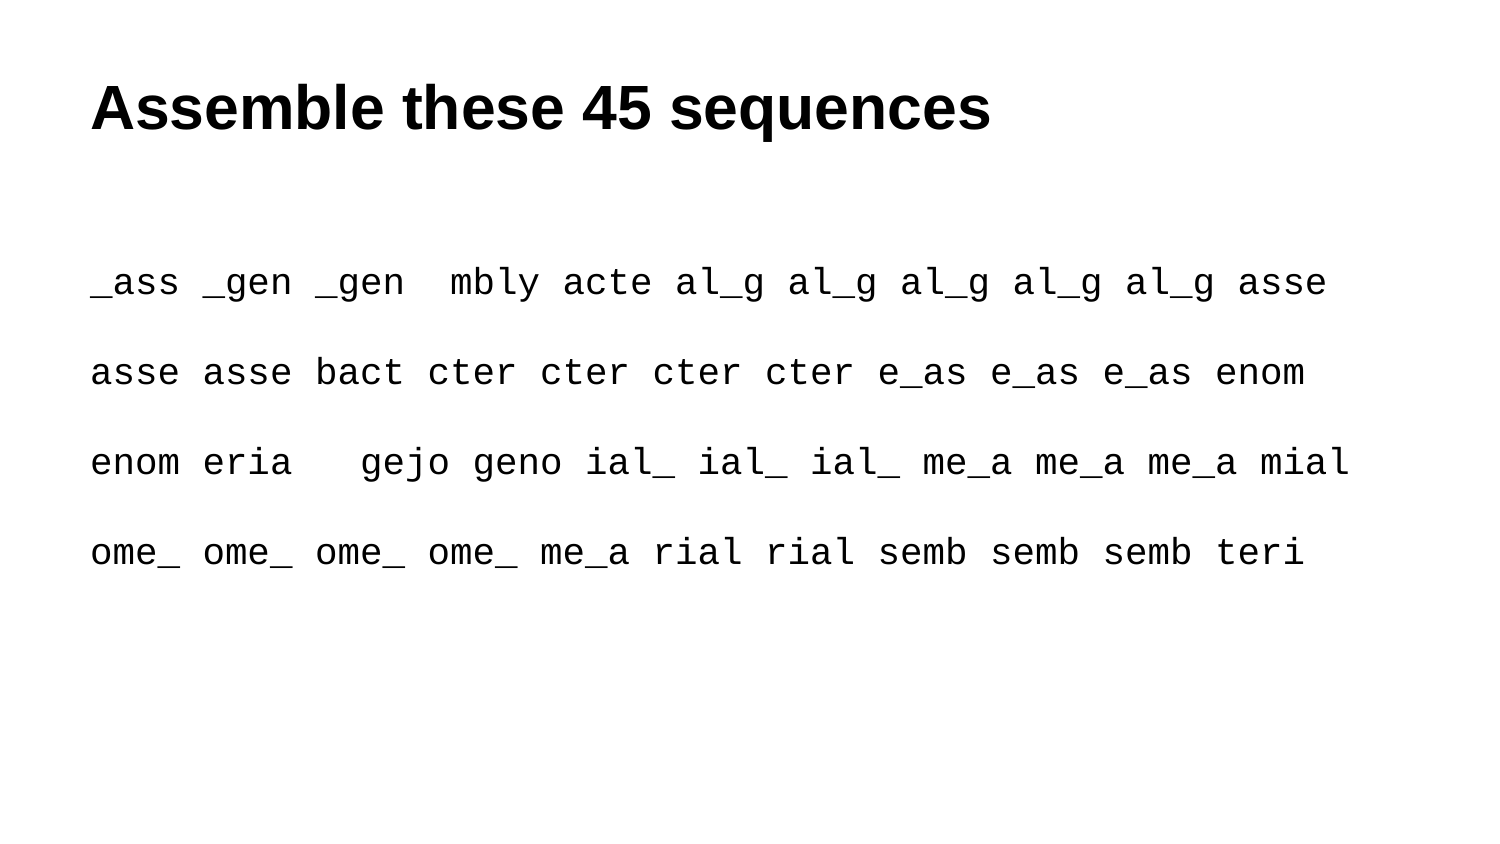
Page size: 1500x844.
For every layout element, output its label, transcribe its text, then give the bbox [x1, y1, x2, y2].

title Assemble these 45 sequences [75, 33, 1425, 175]
list _ass _gen _gen mbly acte al_g al_g al_g al_g al_g asse asse asse bact cter cter cter cter e_as e_as e_as enom enom eria gejo geno ial_ ial_ ial_ me_a me_a me_a mial ome_ ome_ ome_ ome_ me_a rial rial semb semb semb teri [75, 196, 1425, 808]
